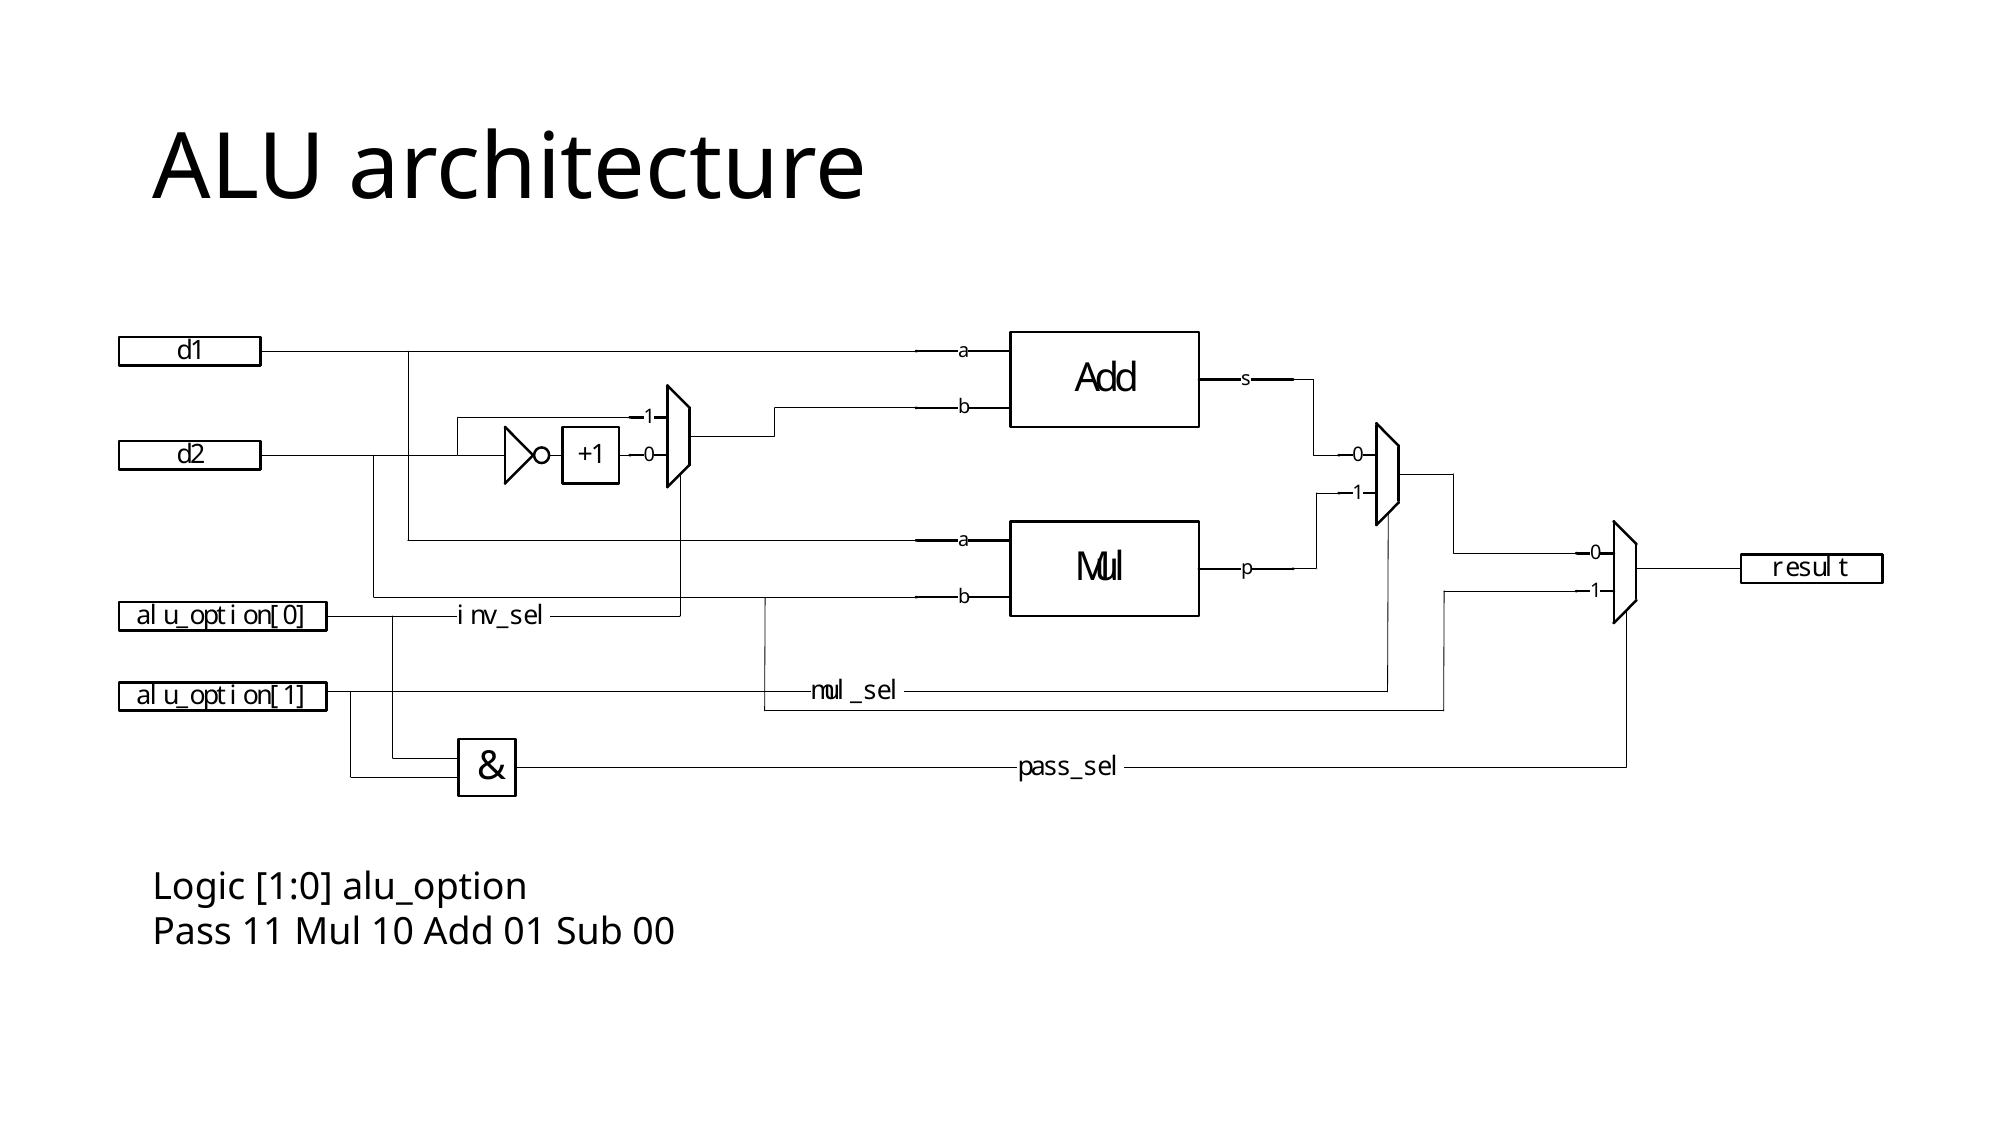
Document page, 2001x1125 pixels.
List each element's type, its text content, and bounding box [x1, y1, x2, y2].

text_box Logic [1:0] alu_option Pass 11 Mul 10 Add 01 Sub 00 [137, 854, 984, 960]
picture [114, 325, 1886, 807]
title ALU architecture [137, 59, 1863, 278]
